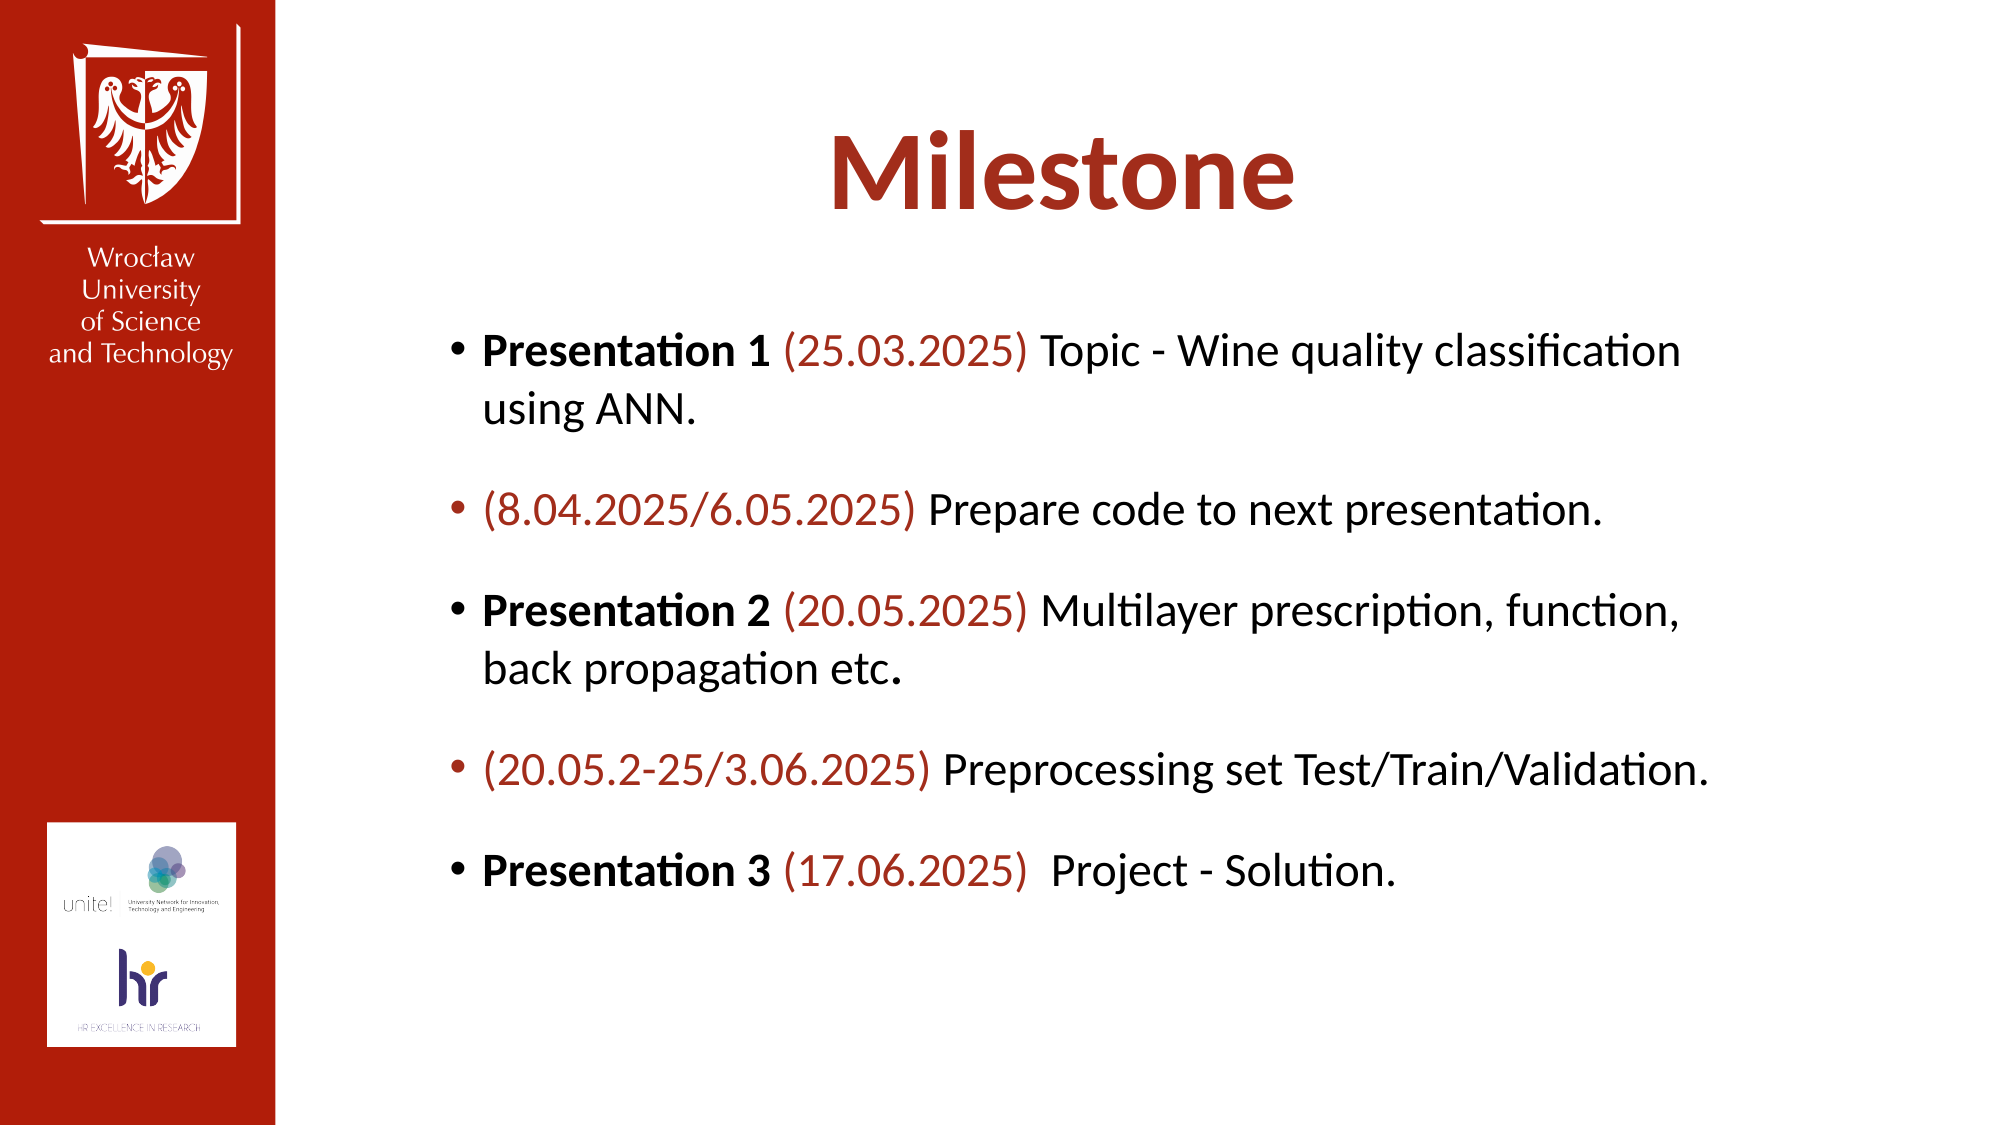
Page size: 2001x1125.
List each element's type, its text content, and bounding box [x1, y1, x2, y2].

picture [75, 943, 206, 1034]
list Presentation 1 (25.03.2025) Topic - Wine quality classification using ANN. (8.04.2025/6.05.2025) Prepare code to next presentation. Presentation 2 (20.05.2025) Multilayer prescription, function, back propagation etc. (20.05.2-25/3.06.2025) Preprocessing set Test/Train/Validation. Presentation 3 (17.06.2025) Project - Solution. [449, 317, 1732, 899]
text_box Milestone [820, 89, 1306, 240]
picture [38, 22, 241, 372]
picture [64, 846, 219, 917]
